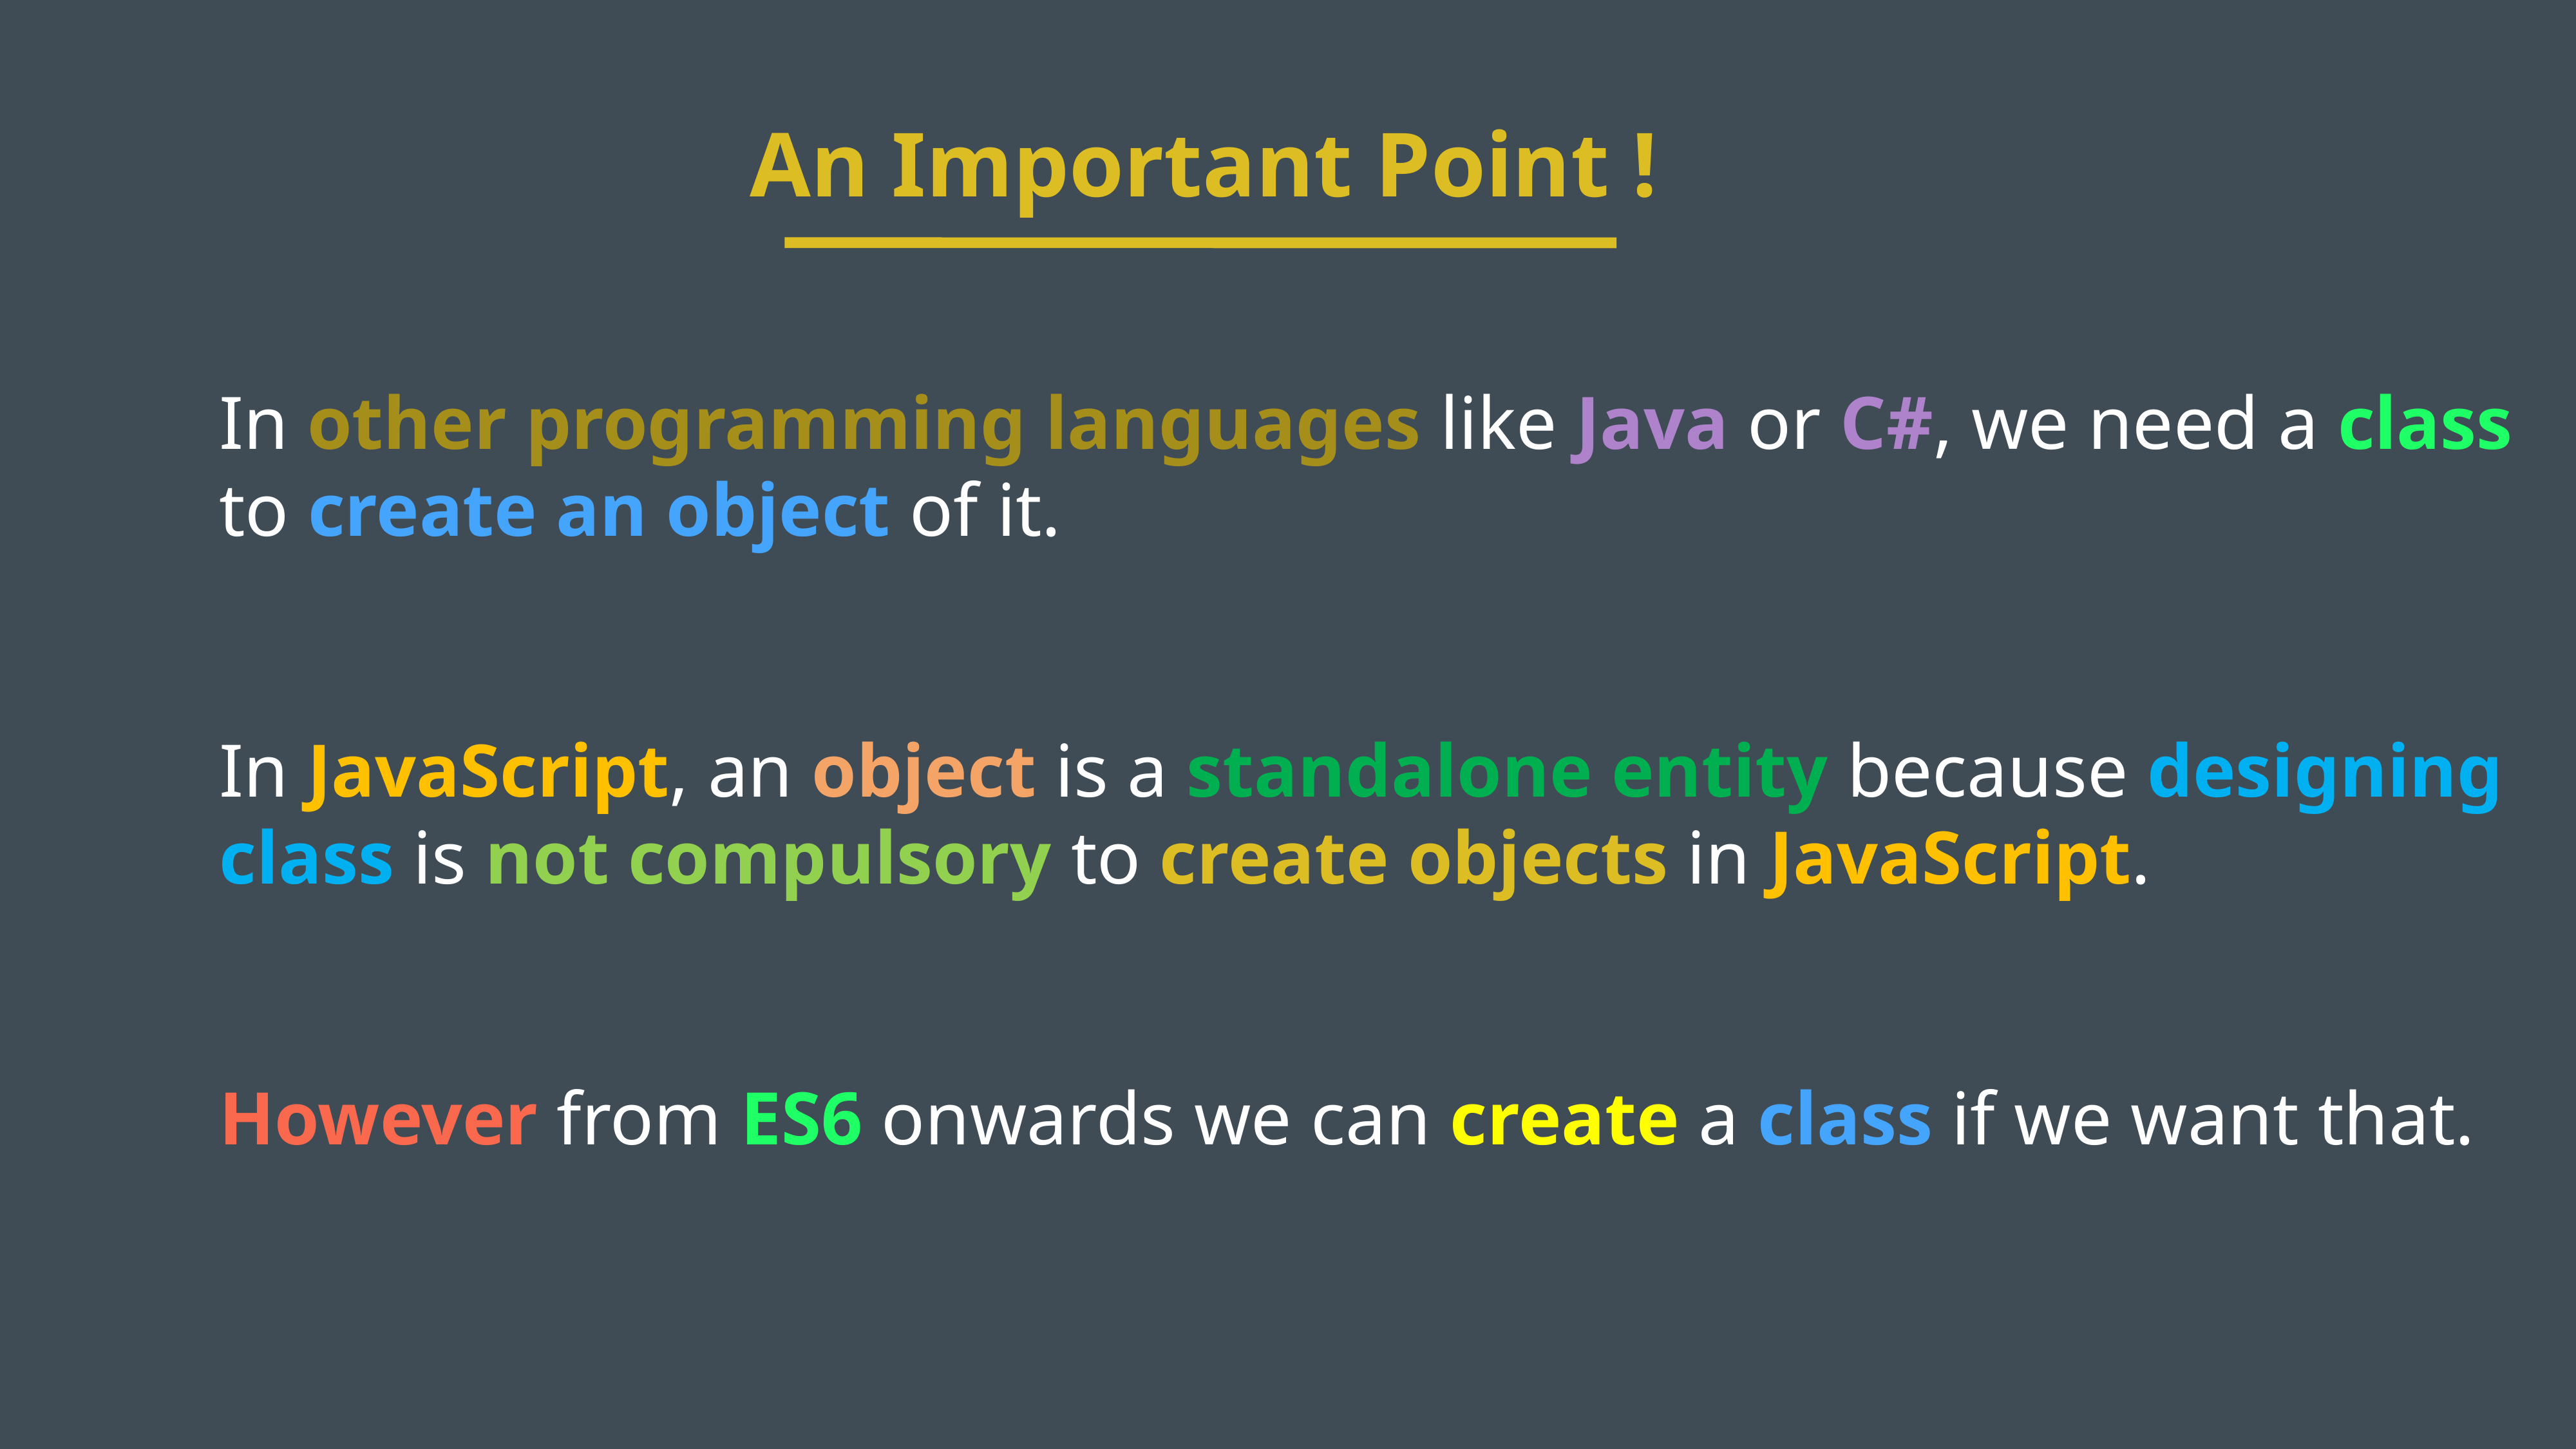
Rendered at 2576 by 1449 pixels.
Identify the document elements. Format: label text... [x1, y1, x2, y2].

text_box An Important Point ! [482, 128, 1925, 214]
text_box In other programming languages like Java or C#, we need a class to create an object of it. In JavaScript, an object is a standalone entity because designing class is not compulsory to create objects in JavaScript. However from ES6 onwards we can create a class if we want that. [209, 372, 2533, 1338]
